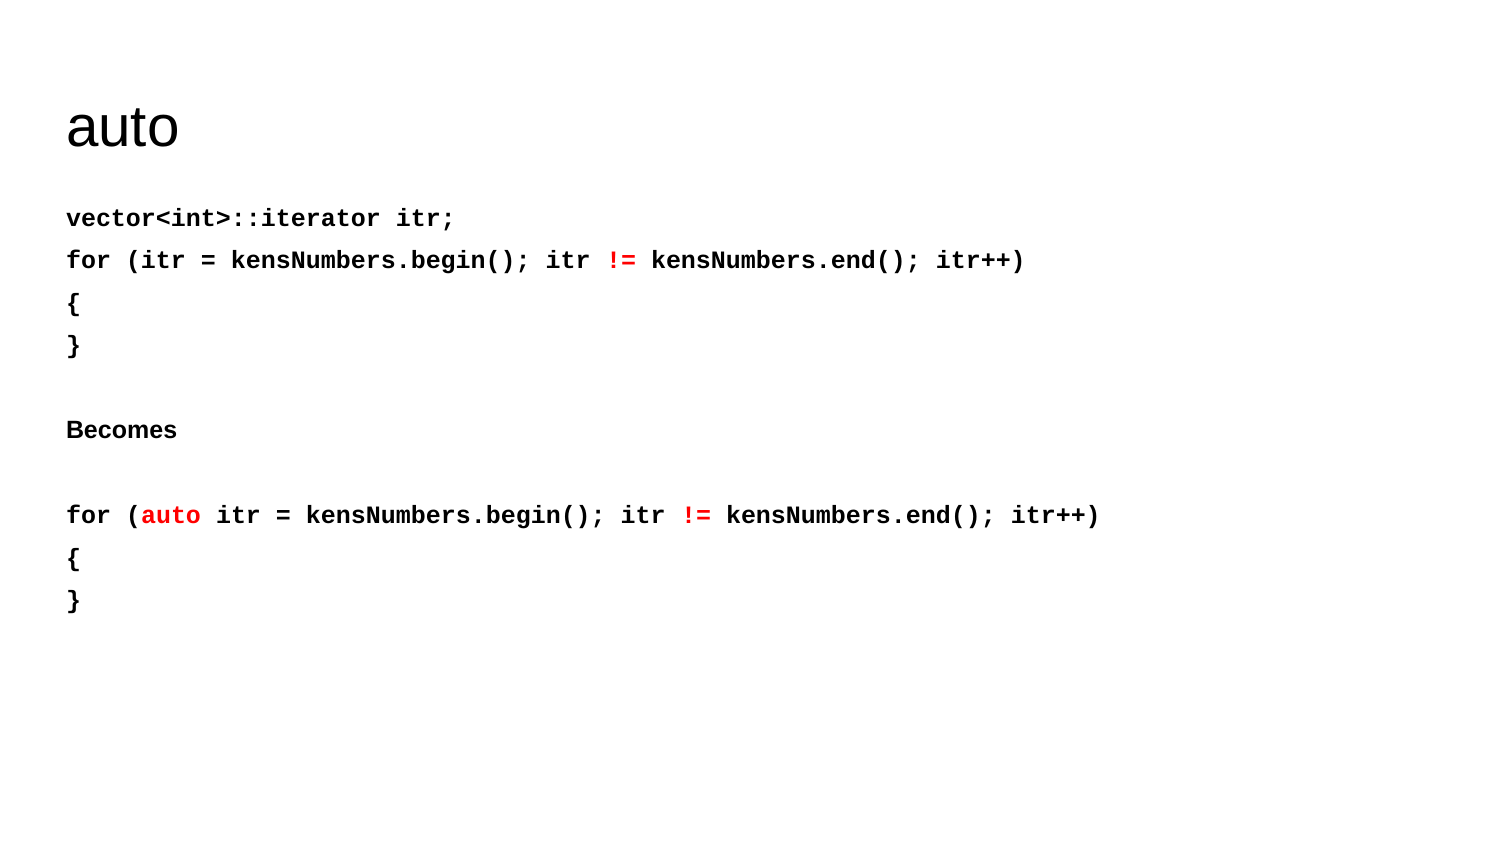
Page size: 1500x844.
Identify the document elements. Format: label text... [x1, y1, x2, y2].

title auto [51, 72, 1449, 167]
list vector<int>::iterator itr; for (itr = kensNumbers.begin(); itr != kensNumbers.end(); itr++) { } Becomes for (auto itr = kensNumbers.begin(); itr != kensNumbers.end(); itr++) { } [51, 186, 1449, 747]
